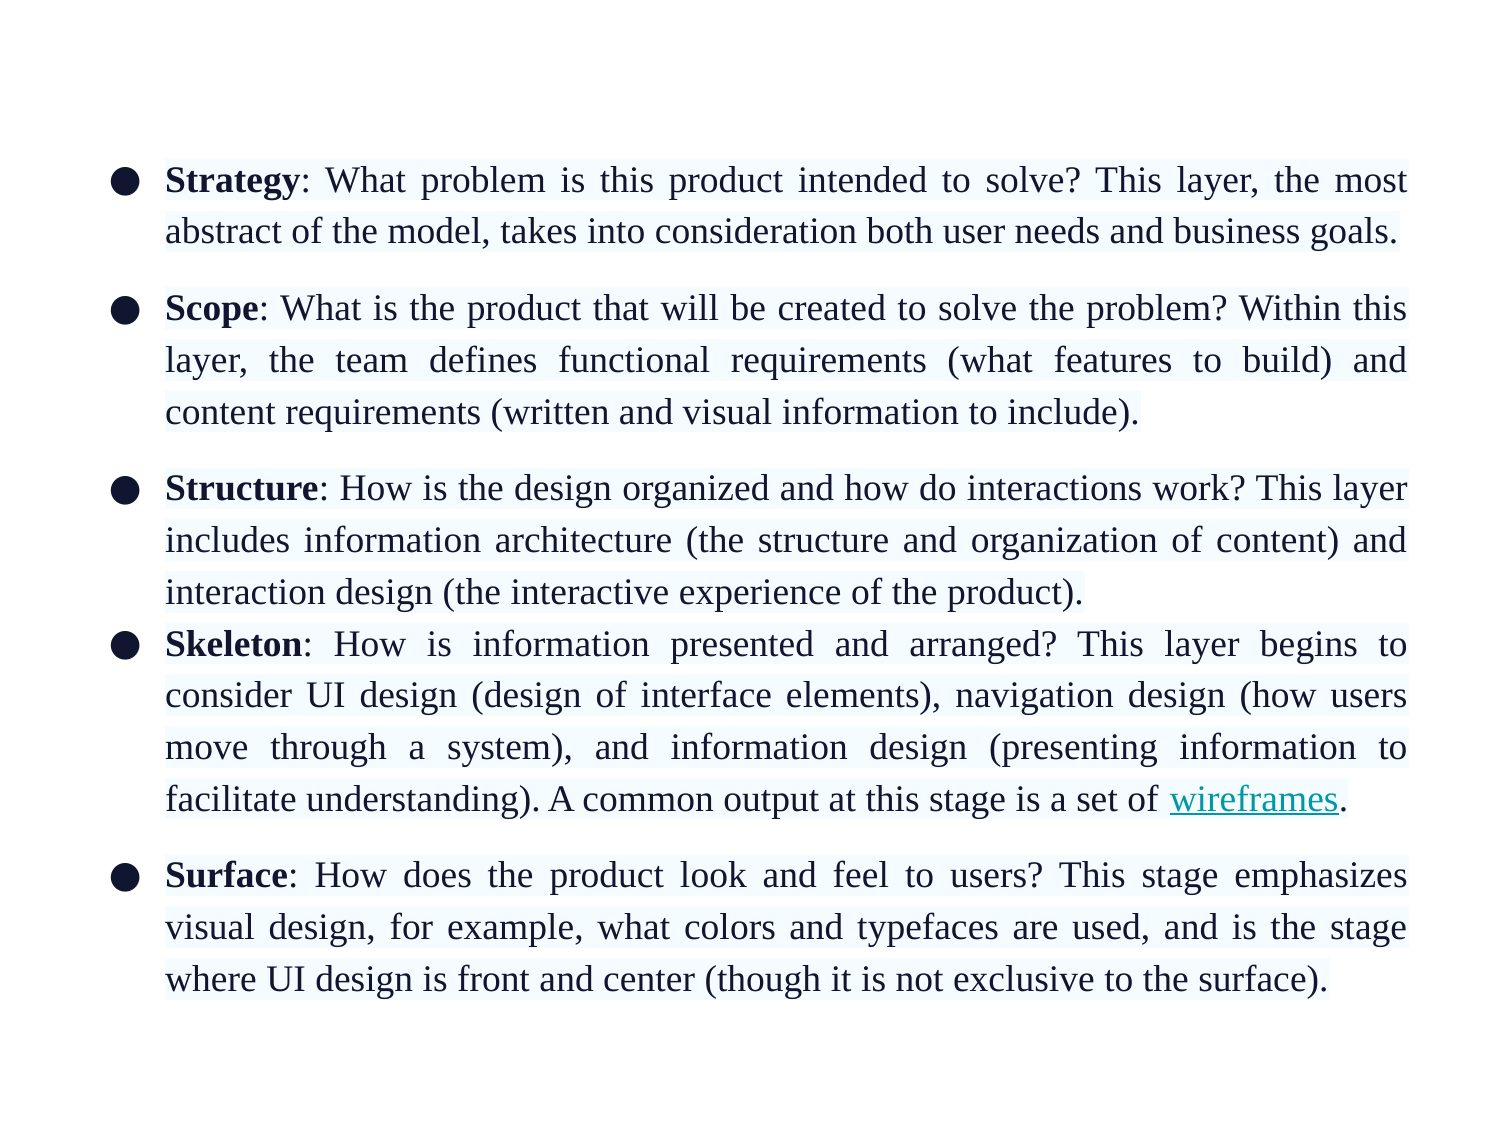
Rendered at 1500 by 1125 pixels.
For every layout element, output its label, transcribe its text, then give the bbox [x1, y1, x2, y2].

text_box Strategy: What problem is this product intended to solve? This layer, the most abstract of the model, takes into consideration both user needs and business goals. Scope: What is the product that will be created to solve the problem? Within this layer, the team defines functional requirements (what features to build) and content requirements (written and visual information to include). Structure: How is the design organized and how do interactions work? This layer includes information architecture (the structure and organization of content) and interaction design (the interactive experience of the product). Skeleton: How is information presented and arranged? This layer begins to consider UI design (design of interface elements), navigation design (how users move through a system), and information design (presenting information to facilitate understanding). A common output at this stage is a set of wireframes. Surface: How does the product look and feel to users? This stage emphasizes visual design, for example, what colors and typefaces are used, and is the stage where UI design is front and center (though it is not exclusive to the surface). [75, 132, 1424, 1014]
